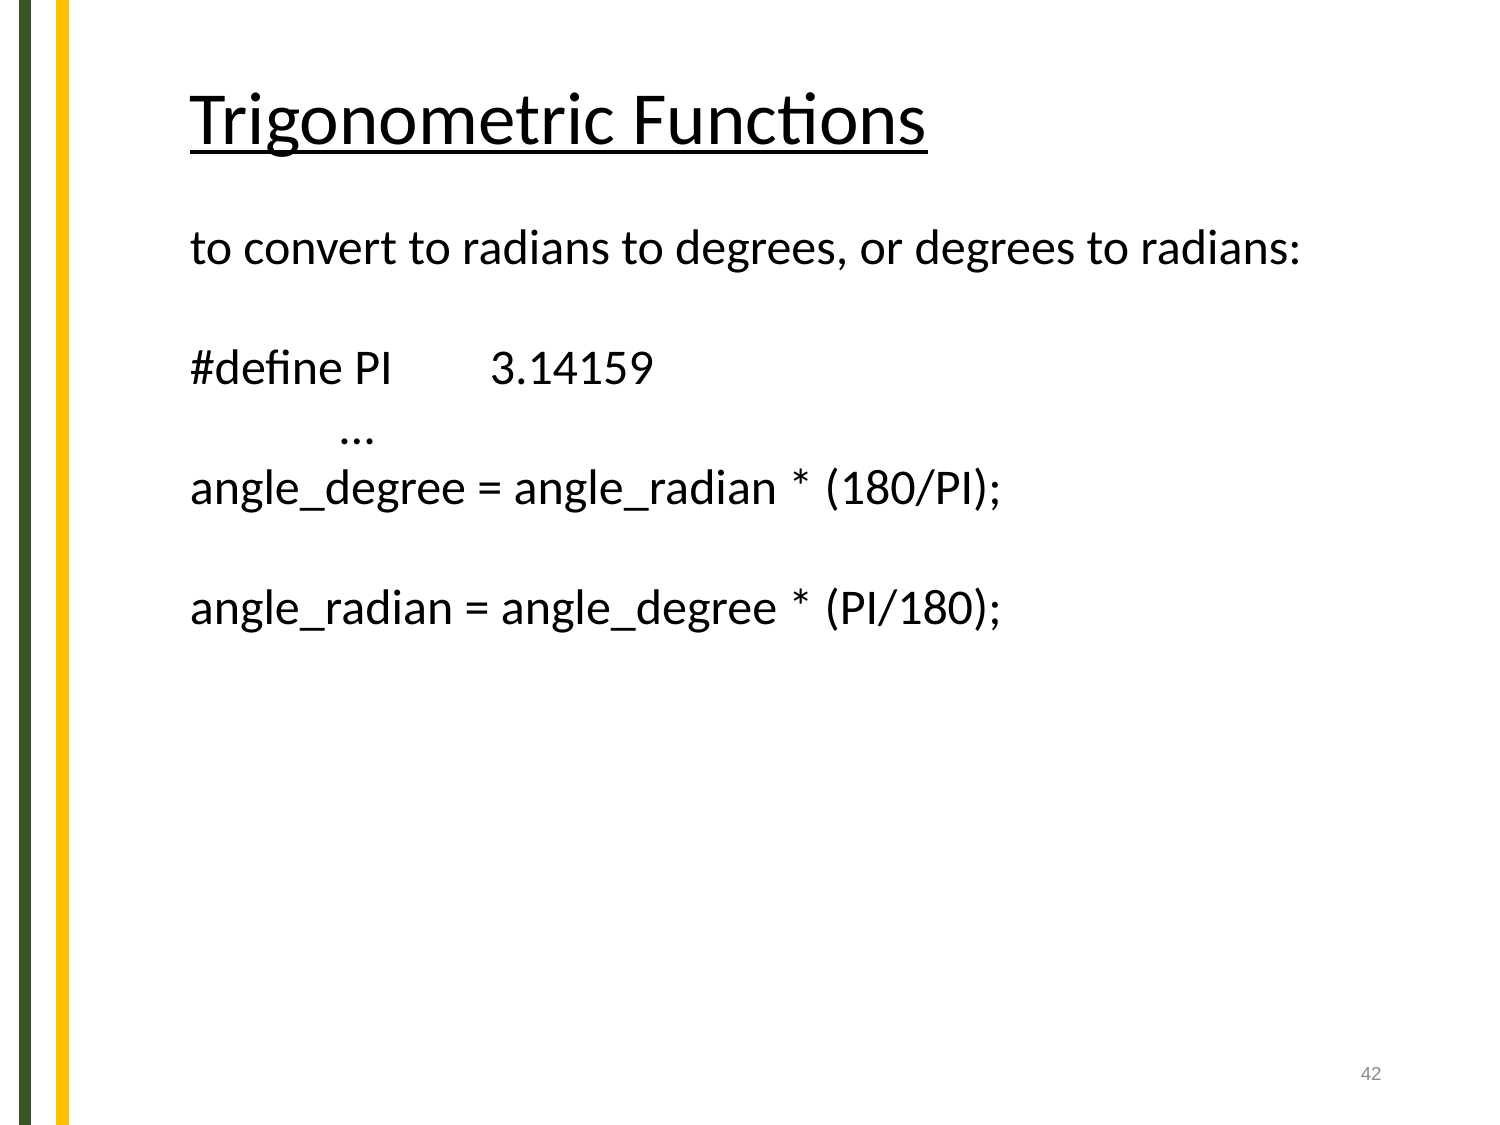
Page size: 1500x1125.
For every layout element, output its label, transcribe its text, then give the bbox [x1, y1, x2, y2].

slide_number 42 [1059, 1042, 1397, 1103]
text_box Trigonometric Functions to convert to radians to degrees, or degrees to radians: #define PI 3.14159 … angle_degree = angle_radian * (180/PI); angle_radian = angle_degree * (PI/180); [174, 62, 1338, 693]
